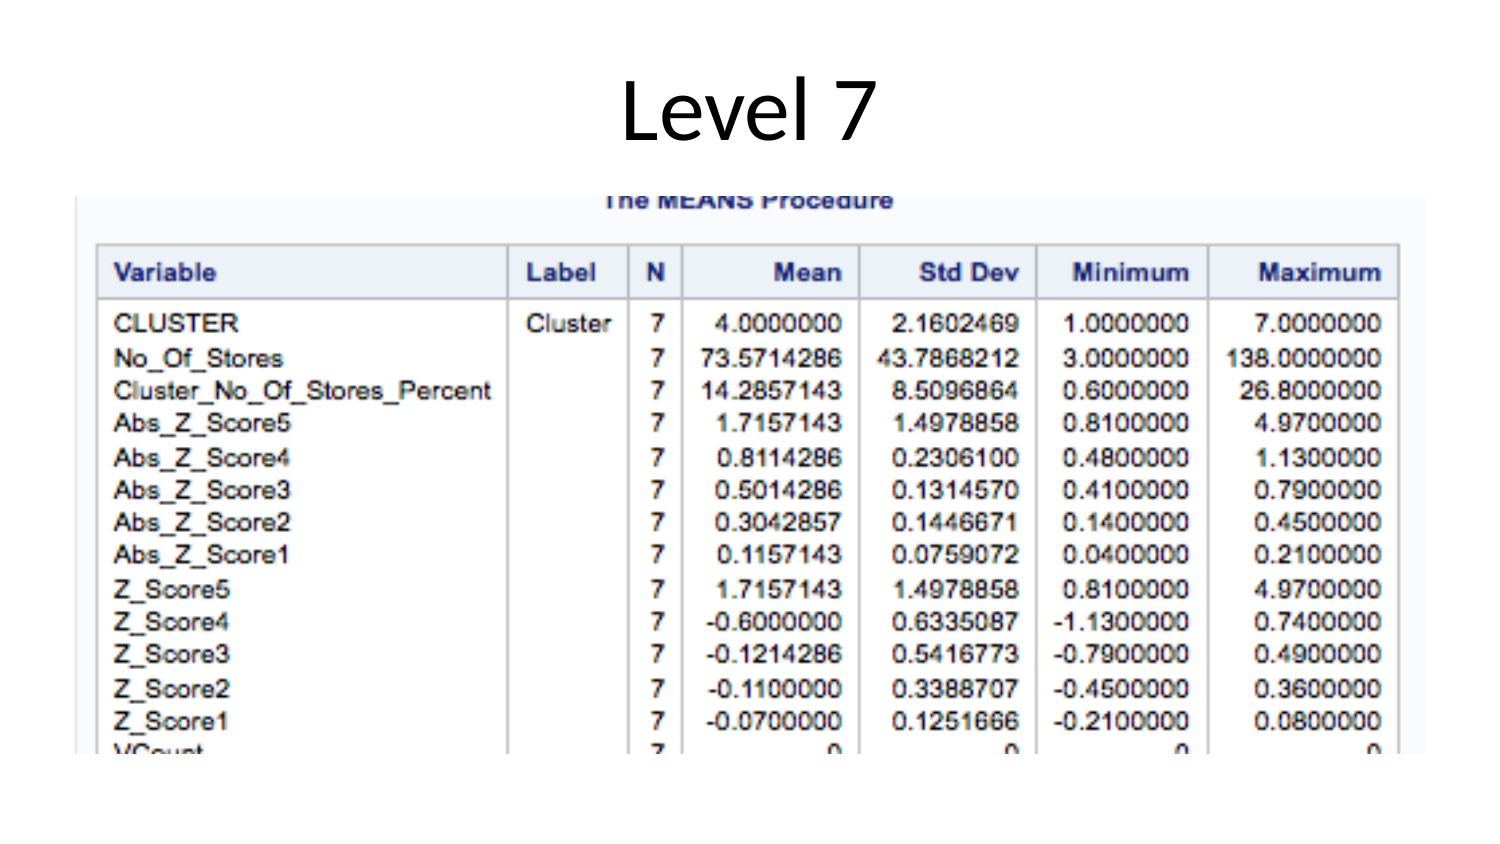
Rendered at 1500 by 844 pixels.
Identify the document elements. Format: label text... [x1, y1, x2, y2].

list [74, 196, 1426, 754]
title Level 7 [75, 33, 1425, 175]
